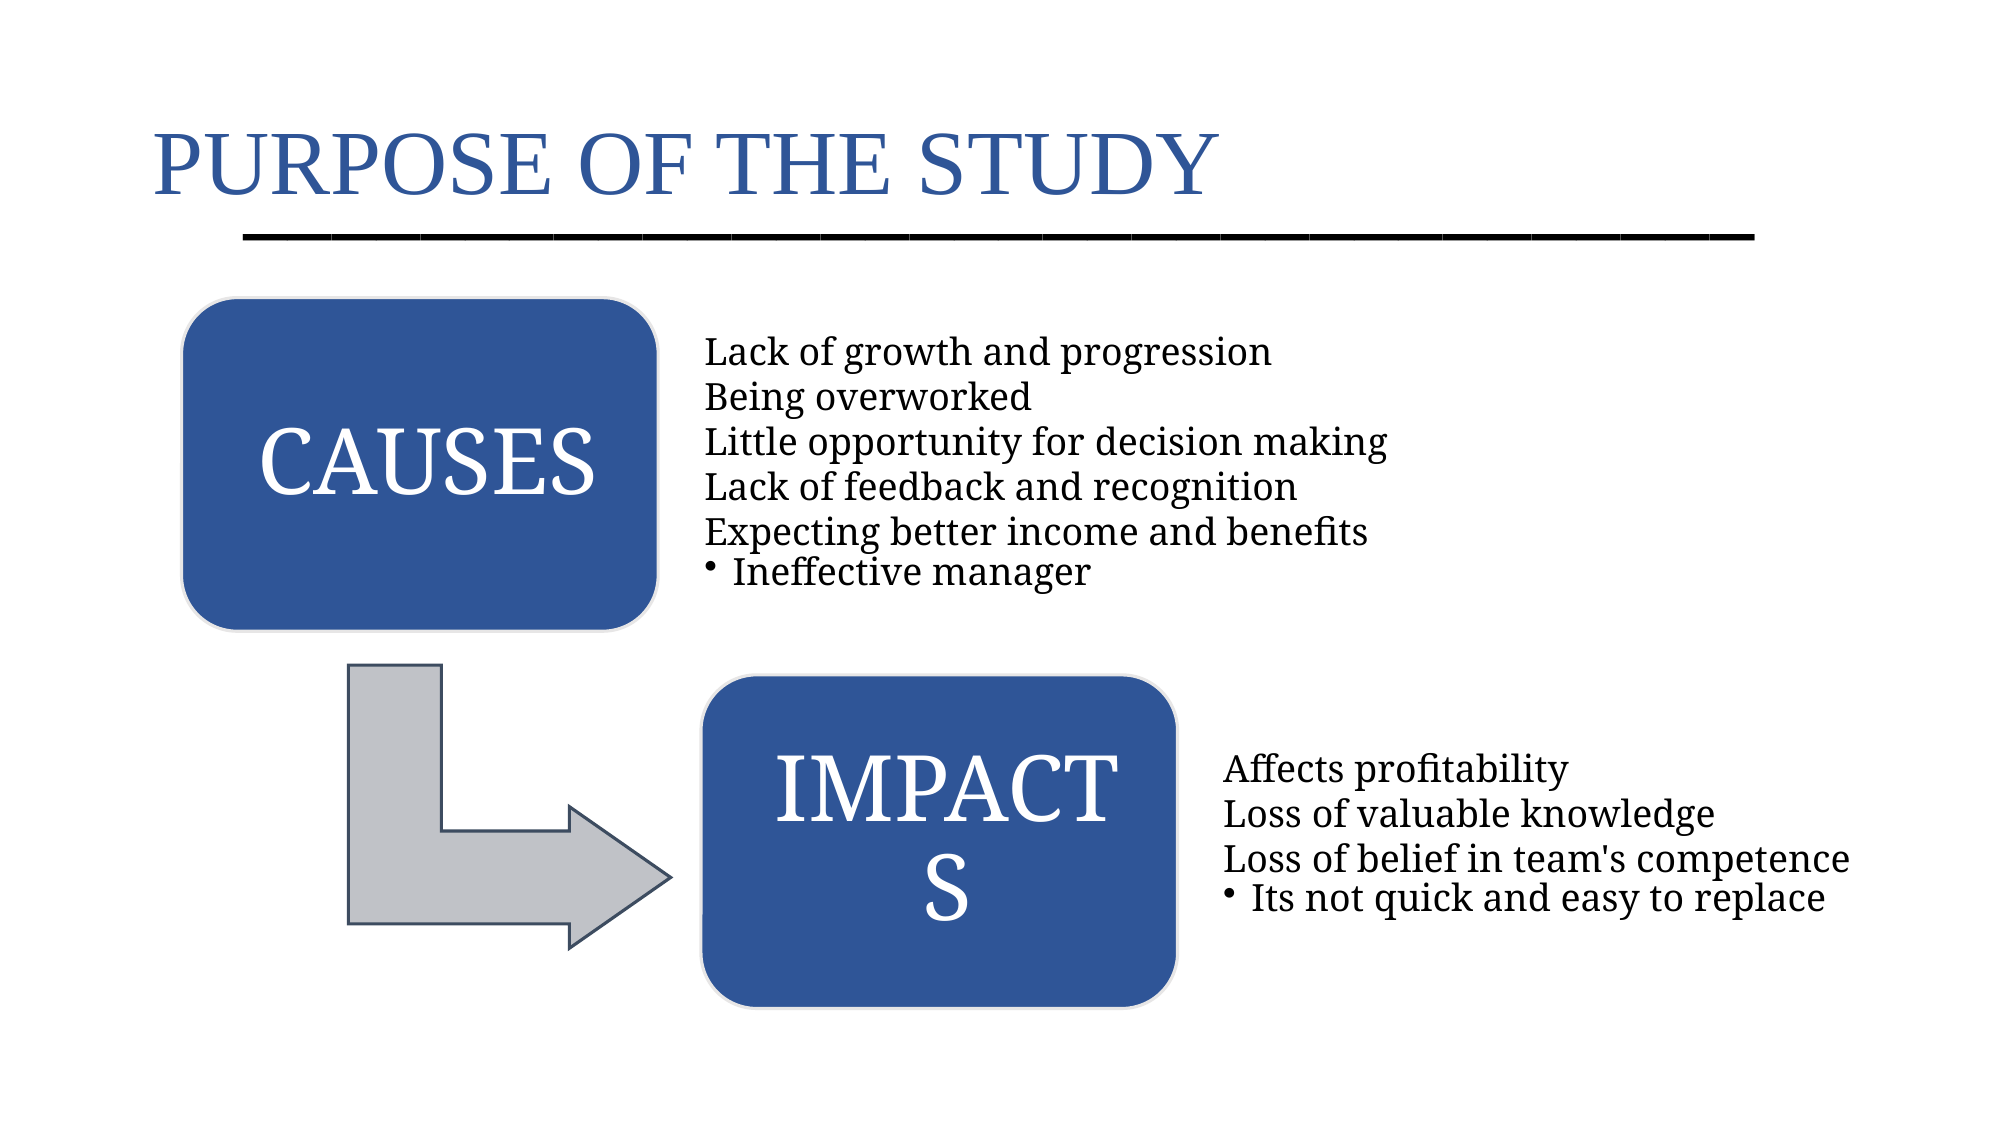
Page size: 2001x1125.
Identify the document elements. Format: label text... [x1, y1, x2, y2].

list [80, 294, 1879, 1009]
text_box PURPOSE OF THE STUDY [137, 116, 1863, 220]
text_box __________________________________ [69, 141, 1930, 253]
